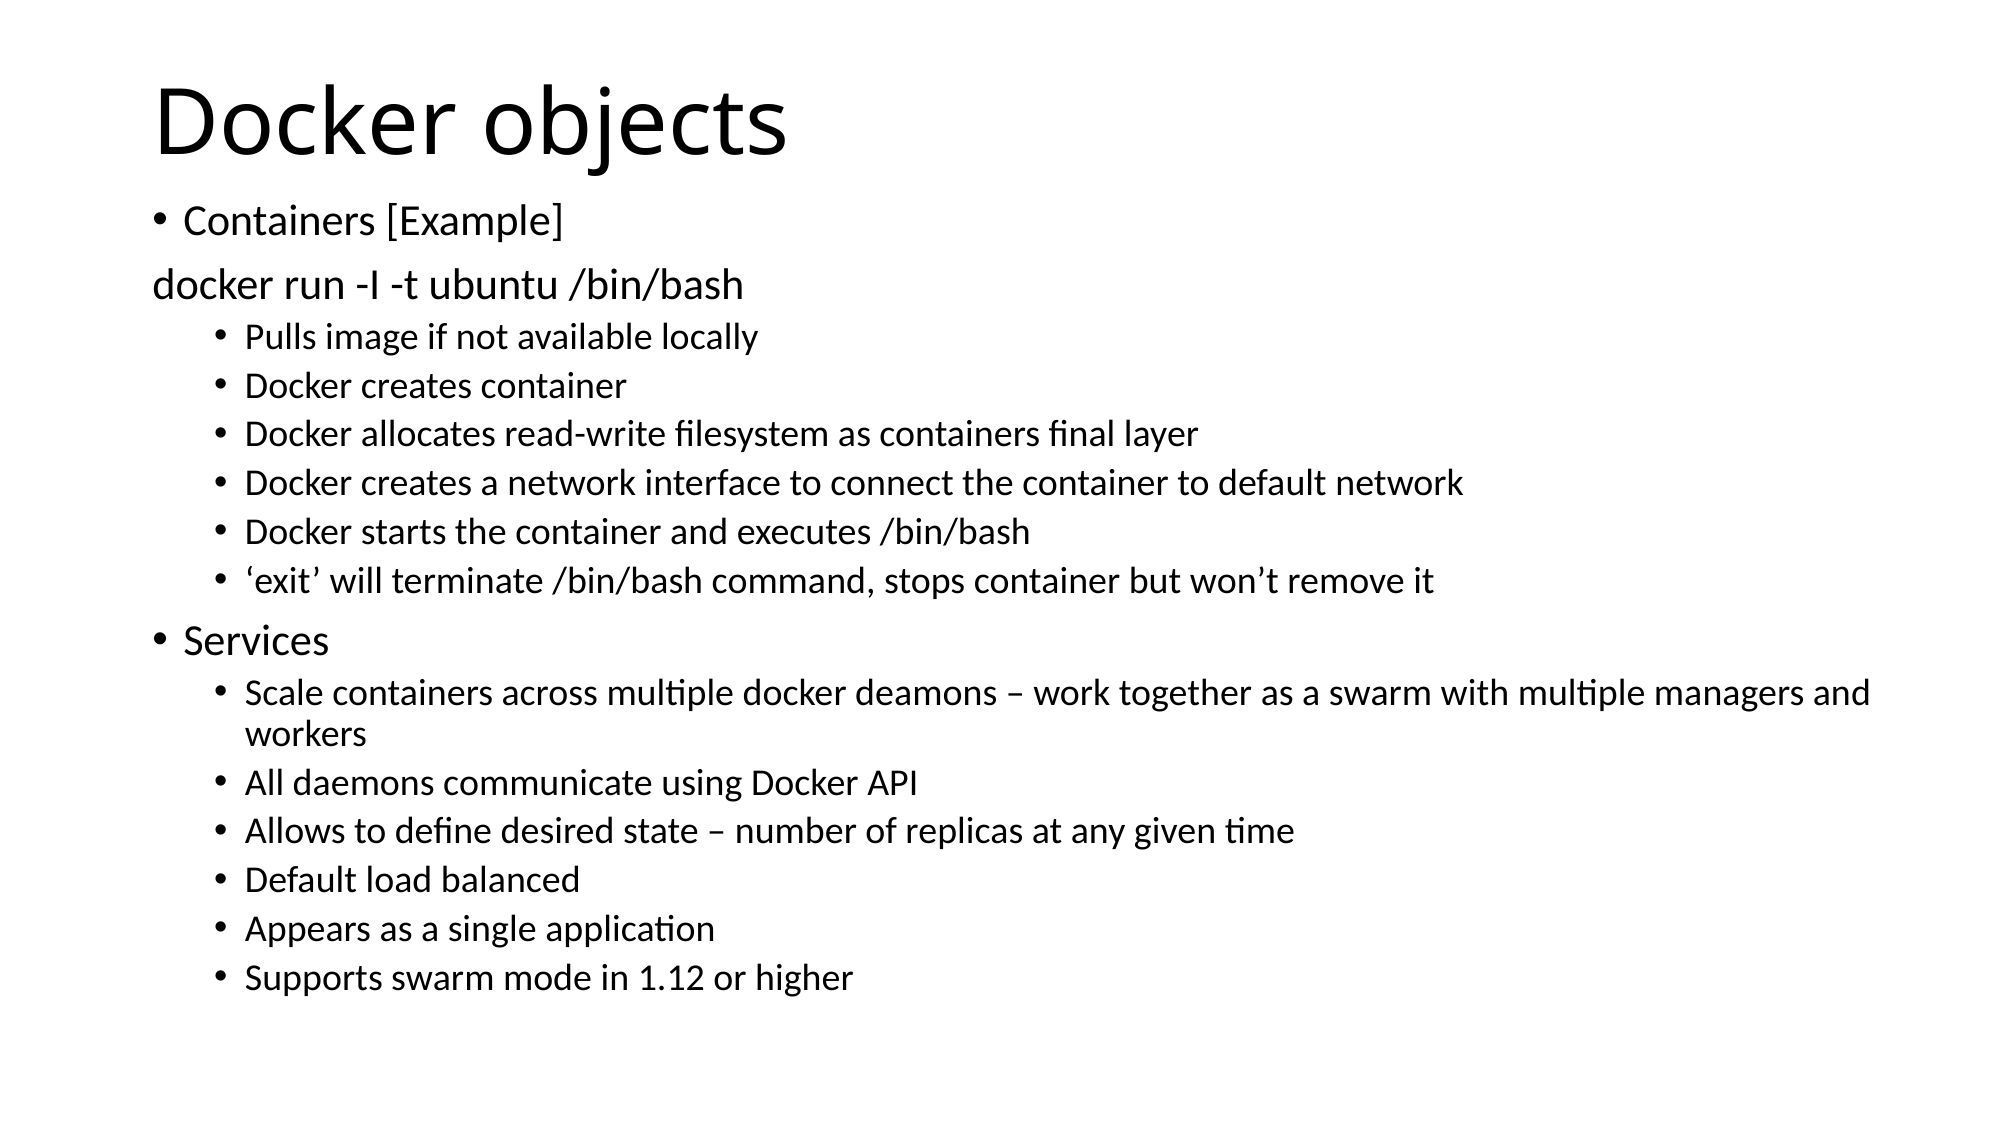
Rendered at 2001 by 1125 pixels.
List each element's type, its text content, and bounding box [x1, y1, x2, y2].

list Containers [Example] docker run -I -t ubuntu /bin/bash Pulls image if not available locally Docker creates container Docker allocates read-write filesystem as containers final layer Docker creates a network interface to connect the container to default network Docker starts the container and executes /bin/bash ‘exit’ will terminate /bin/bash command, stops container but won’t remove it Services Scale containers across multiple docker deamons – work together as a swarm with multiple managers and workers All daemons communicate using Docker API Allows to define desired state – number of replicas at any given time Default load balanced Appears as a single application Supports swarm mode in 1.12 or higher [137, 189, 1920, 1014]
title Docker objects [137, 59, 1863, 189]
